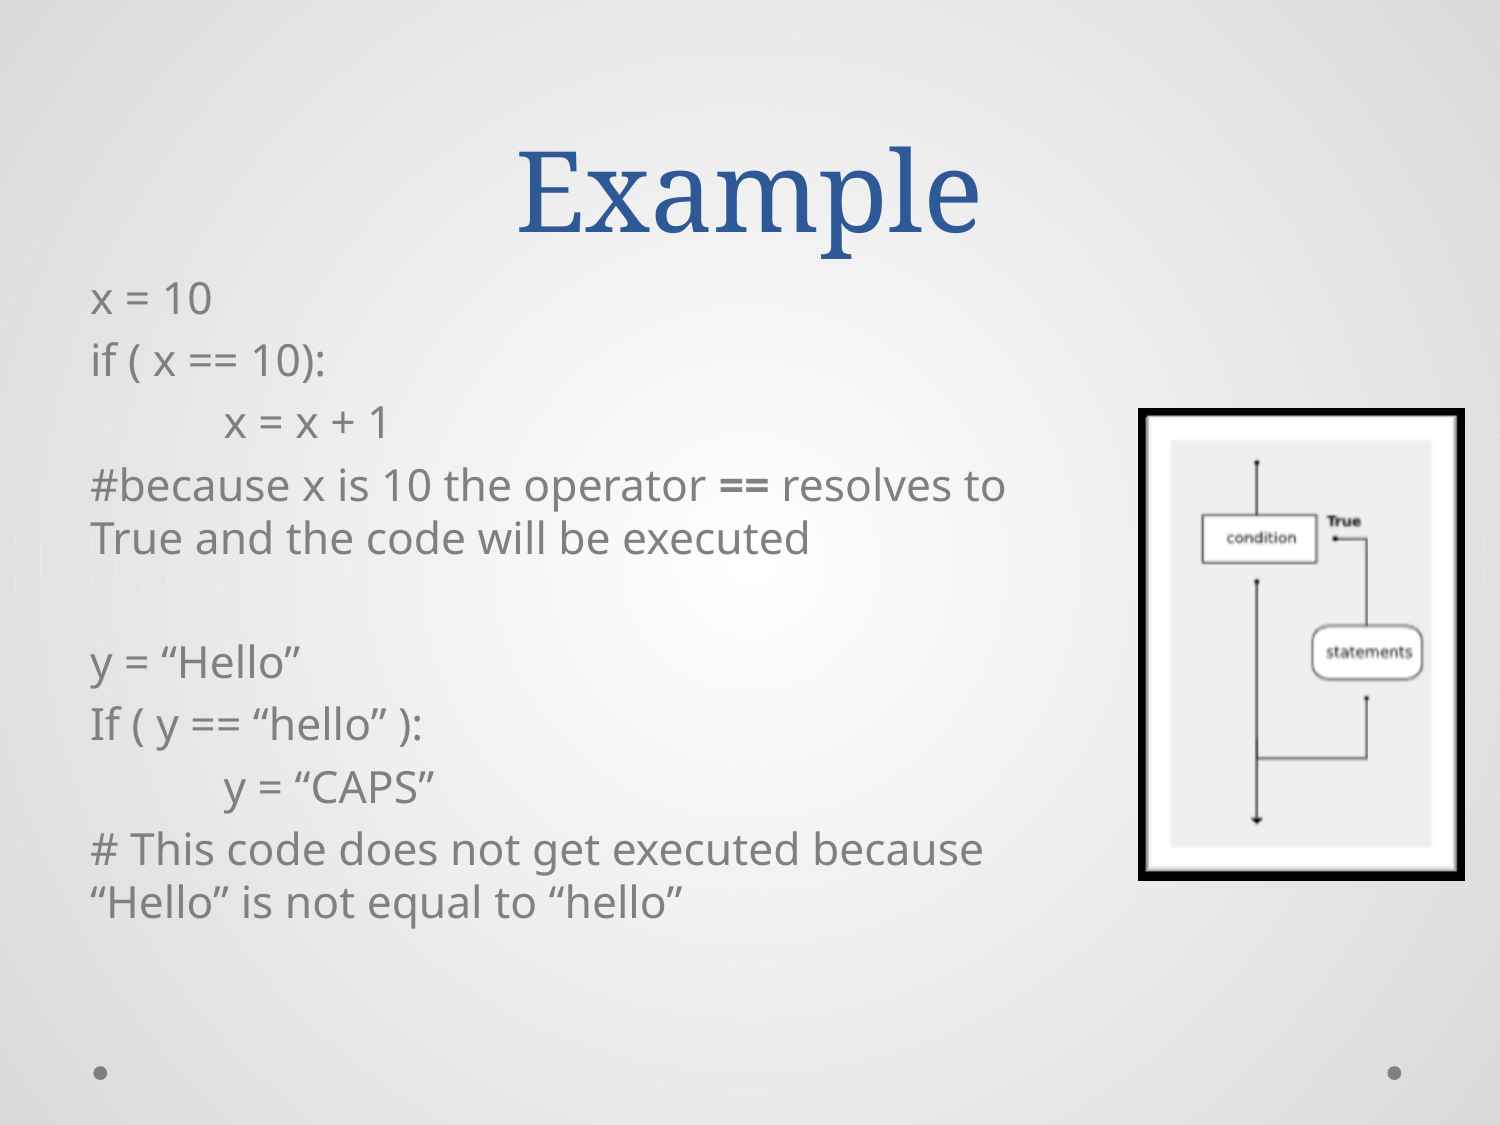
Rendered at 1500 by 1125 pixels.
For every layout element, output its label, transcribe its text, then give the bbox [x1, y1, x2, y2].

title Example [75, 0, 1425, 263]
picture [1138, 408, 1466, 881]
list x = 10 if ( x == 10): x = x + 1 #because x is 10 the operator == resolves to True and the code will be executed y = “Hello” If ( y == “hello” ): y = “CAPS” # This code does not get executed because “Hello” is not equal to “hello” [75, 262, 1117, 1005]
